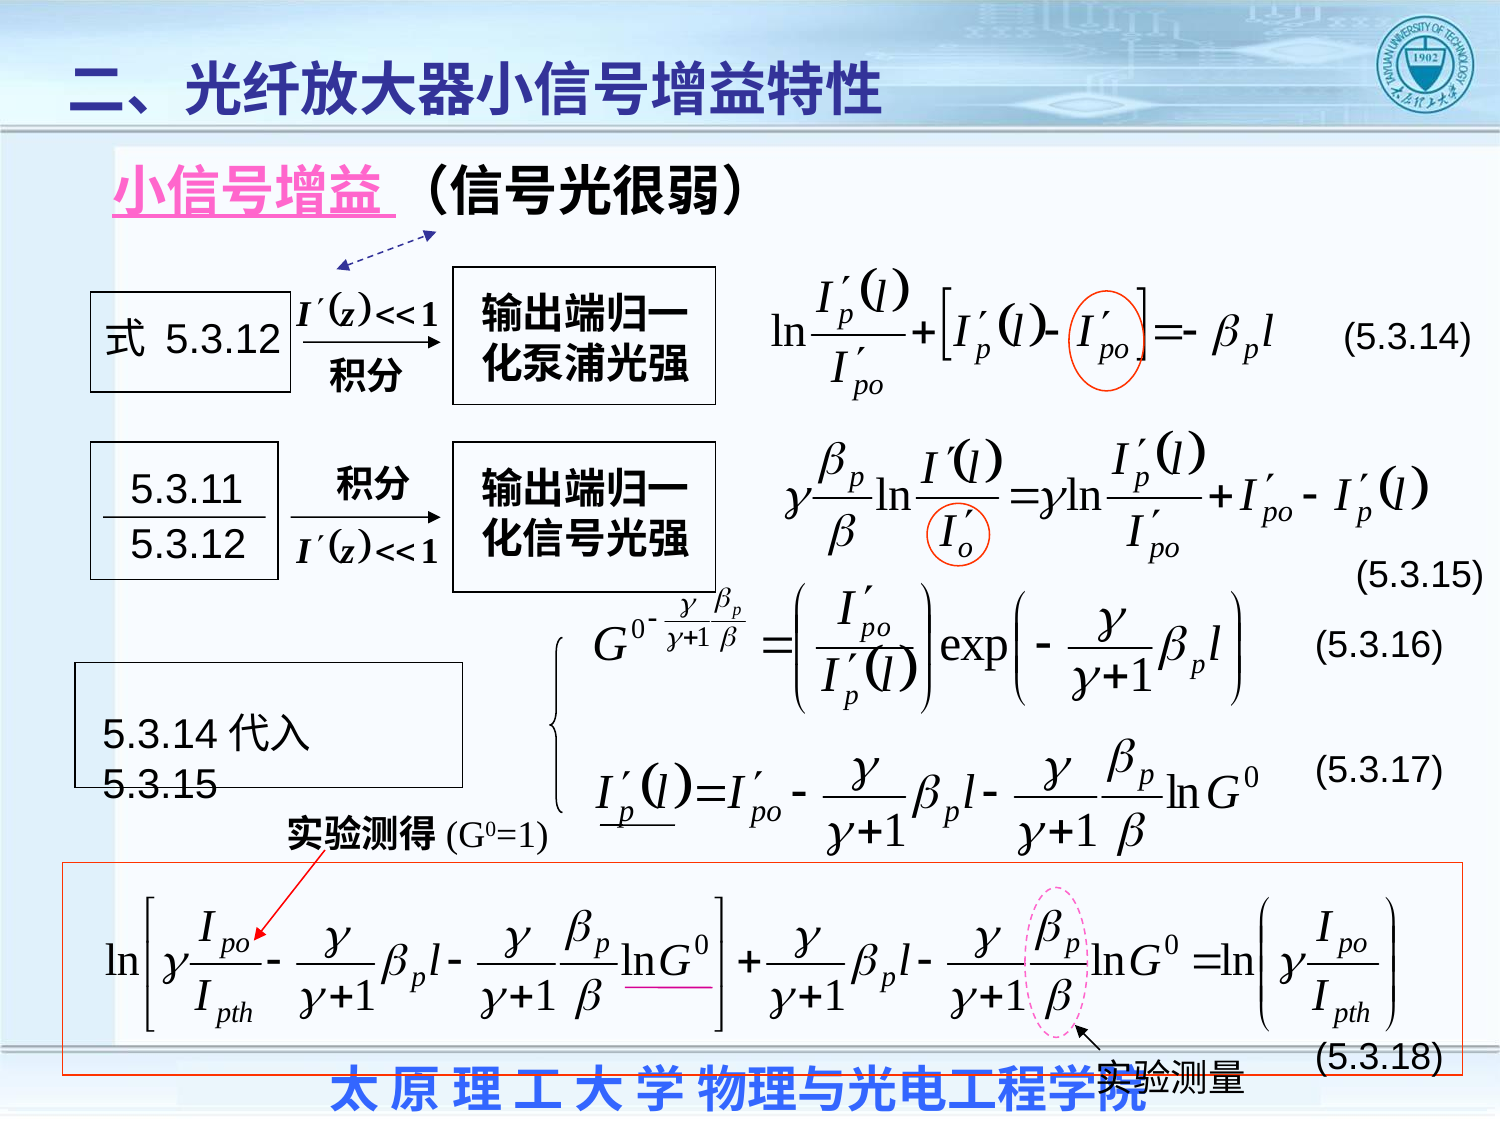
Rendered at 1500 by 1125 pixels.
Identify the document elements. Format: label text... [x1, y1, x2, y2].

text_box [77, 266, 1500, 603]
picture [925, 1078, 935, 1082]
text_box [420, 230, 437, 242]
picture [0, 0, 1500, 1123]
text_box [587, 724, 1263, 860]
text_box (5.3.16) [1300, 612, 1459, 673]
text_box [62, 862, 1463, 1076]
text_box 小信号增益 （信号光很弱） [97, 148, 791, 229]
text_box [587, 611, 1251, 719]
text_box 实验测得(G0=1) [272, 802, 564, 860]
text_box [74, 662, 463, 788]
text_box 二、光纤放大器小信号增益特性 [53, 30, 1204, 130]
picture [925, 1099, 940, 1105]
text_box [340, 259, 354, 265]
text_box (5.3.17) [1300, 737, 1459, 798]
text_box 实验测量 [1080, 1083, 1261, 1107]
text_box [549, 637, 563, 802]
picture [925, 1088, 935, 1093]
picture [909, 1088, 918, 1093]
